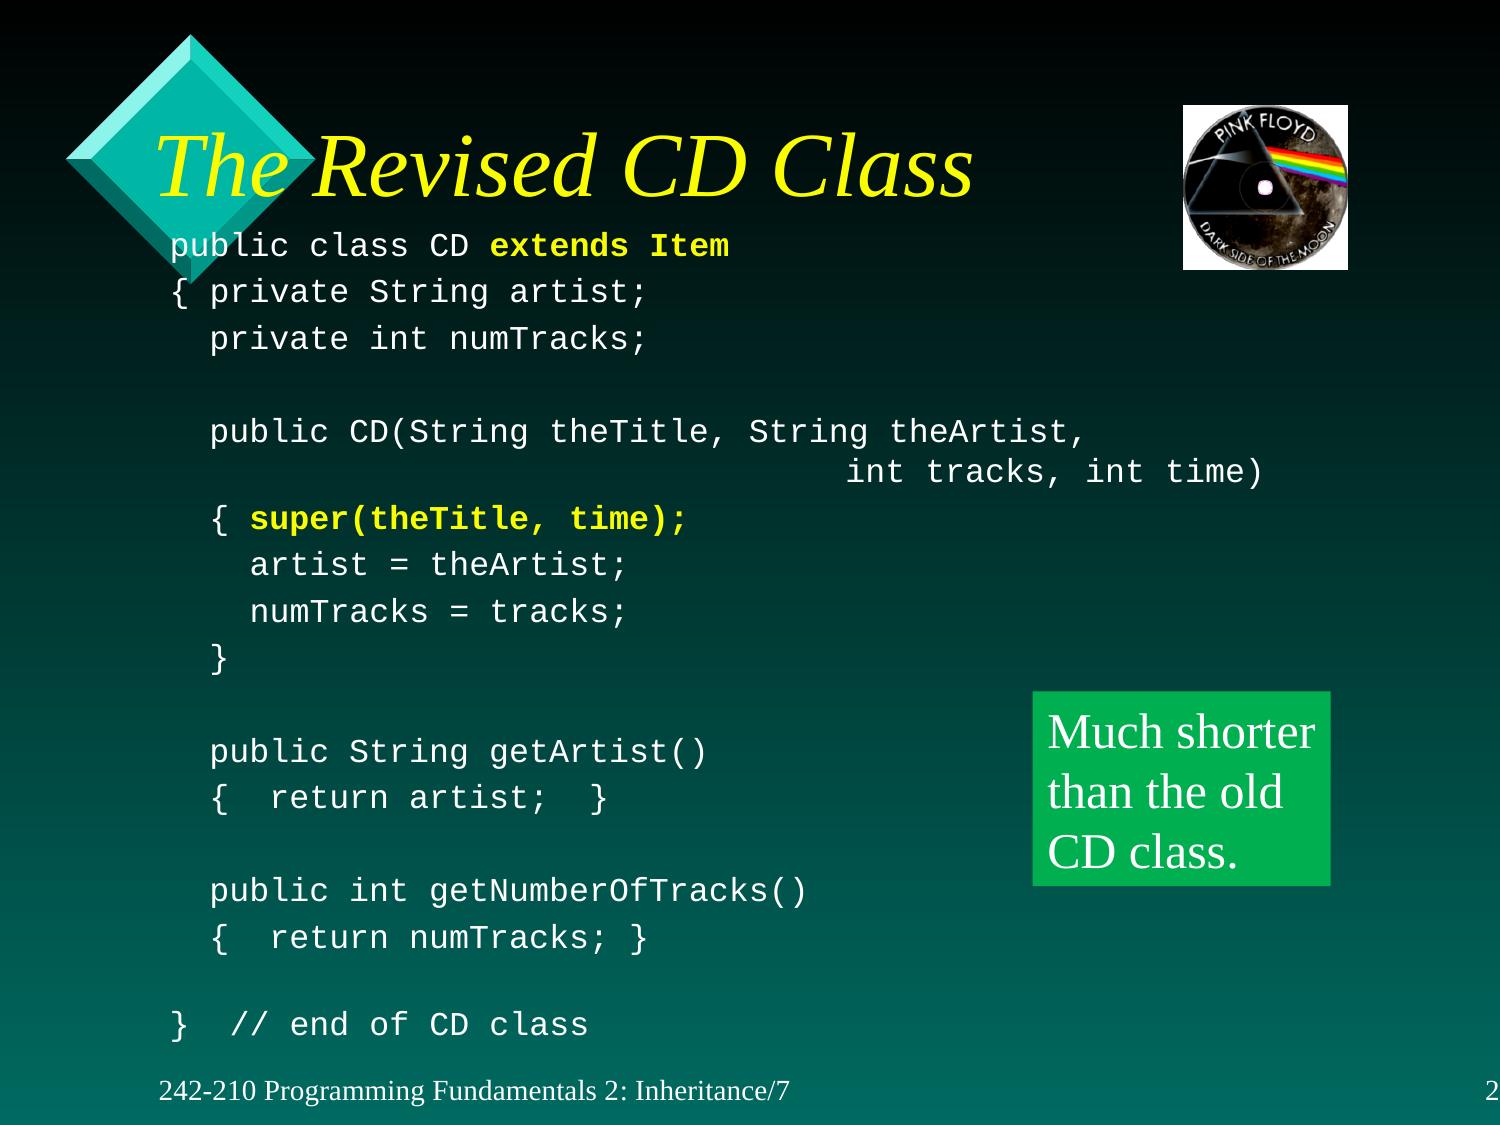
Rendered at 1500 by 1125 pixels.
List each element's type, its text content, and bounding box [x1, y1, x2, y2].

title The Revised CD Class [136, 68, 1415, 251]
text_box Much shorter than the old CD class. [1032, 691, 1331, 887]
picture [1183, 105, 1348, 270]
list public class CD extends Item { private String artist; private int numTracks; public CD(String theTitle, String theArtist, int tracks, int time) { super(theTitle, time); artist = theArtist; numTracks = tracks; } public String getArtist() { return artist; } public int getNumberOfTracks() { return numTracks; } } // end of CD class [154, 215, 1337, 1079]
